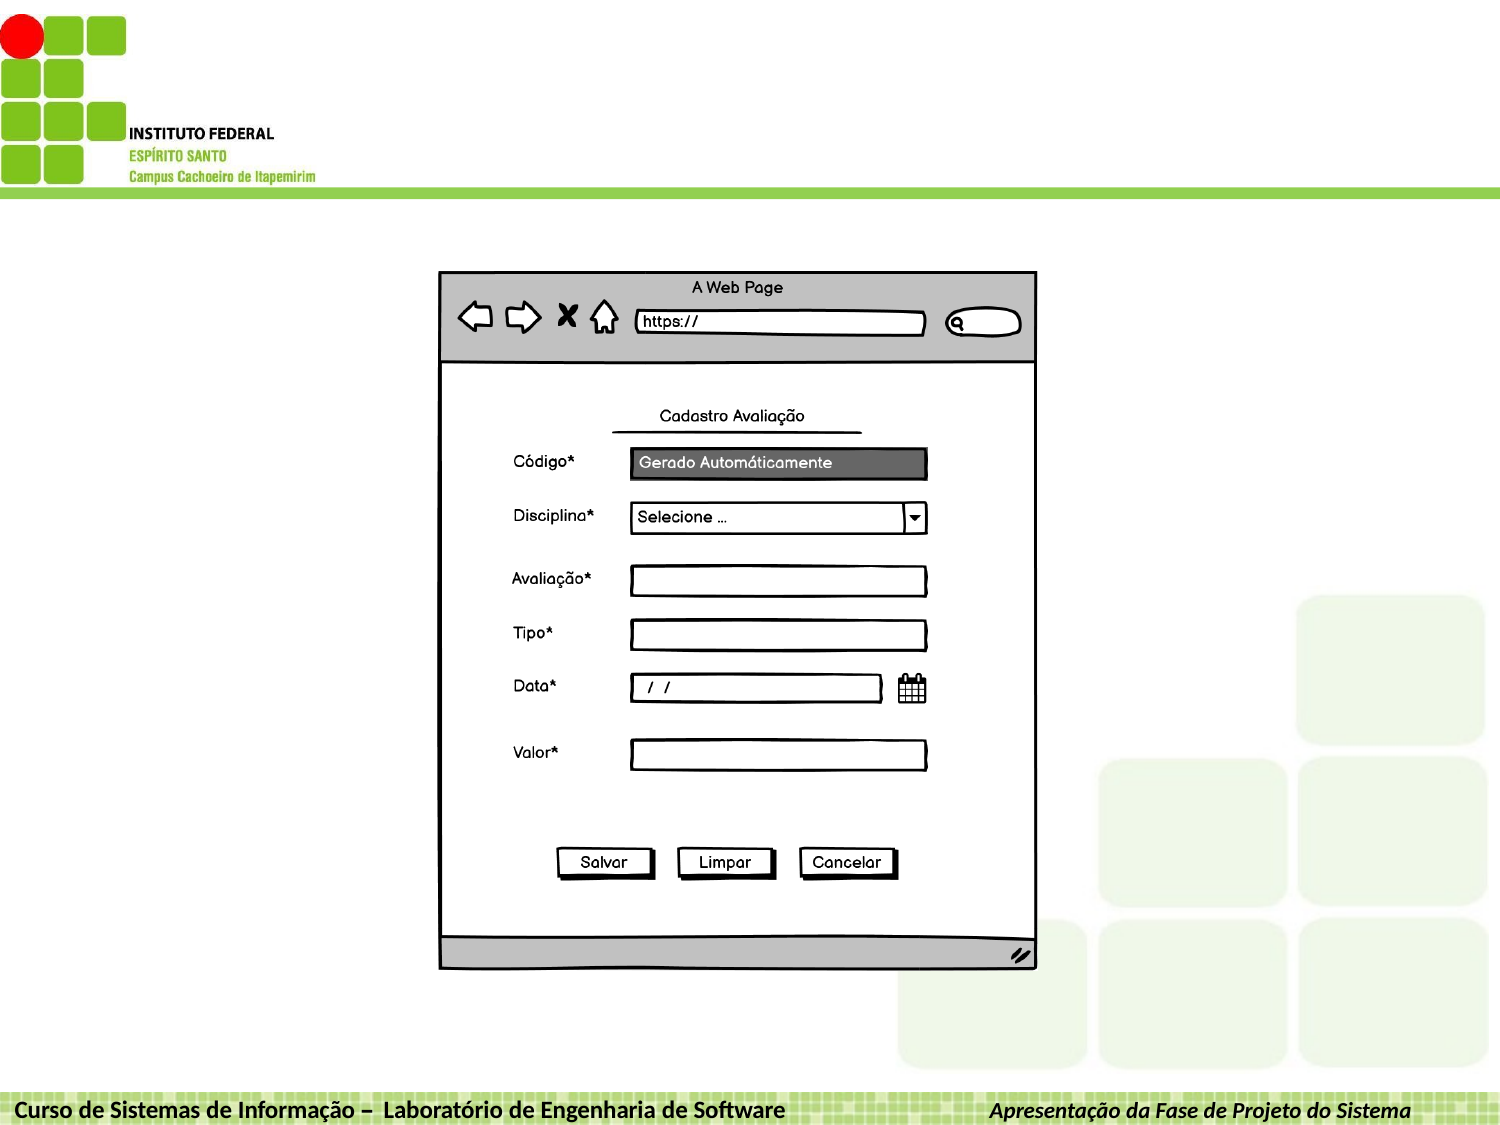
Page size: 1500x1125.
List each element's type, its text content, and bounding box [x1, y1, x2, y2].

picture [437, 270, 1489, 1074]
slide_number Apresentação da Fase de Projeto do Sistema [987, 1093, 1488, 1125]
picture [0, 14, 317, 187]
picture [0, 1092, 1500, 1125]
footer Curso de Sistemas de Informação – Laboratório de Engenharia de Software [12, 1093, 987, 1125]
